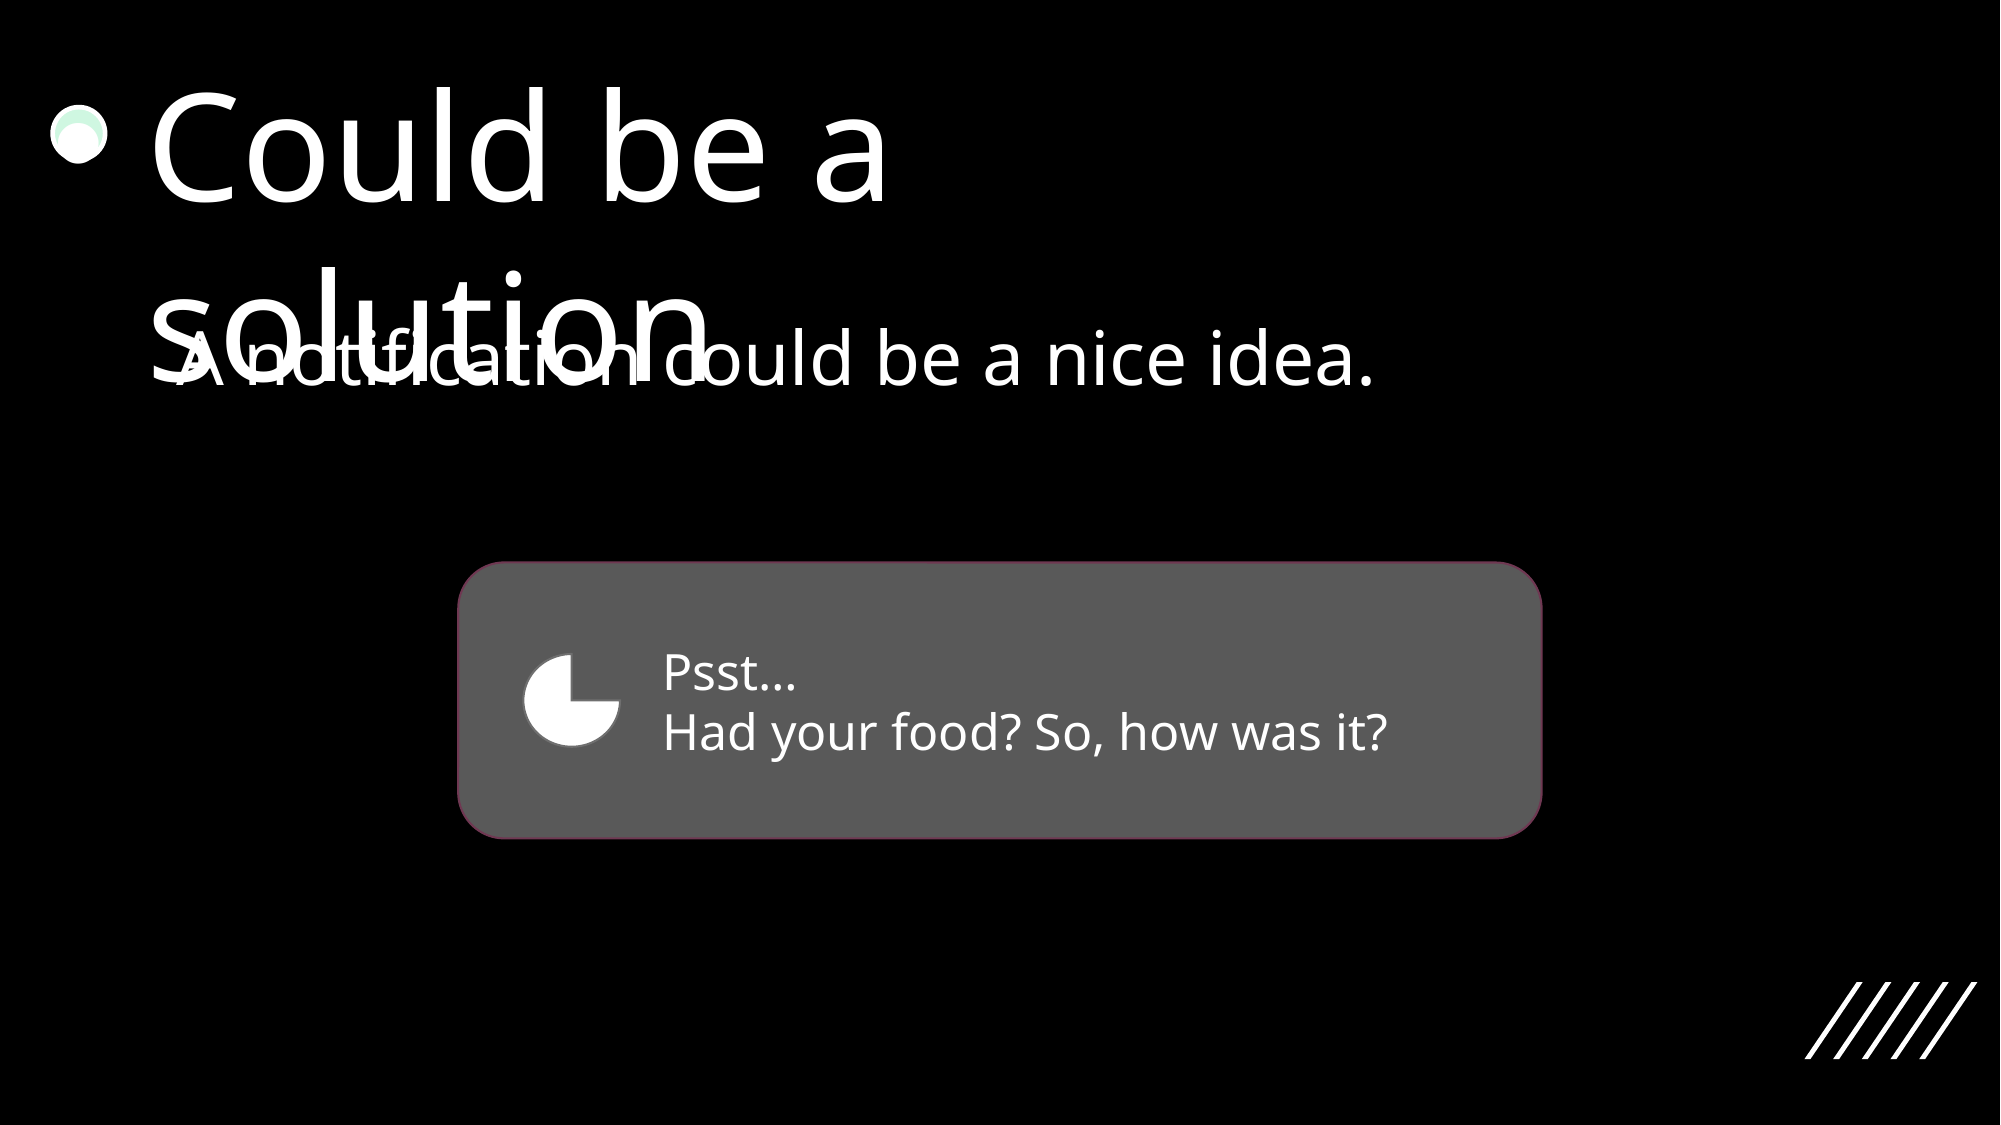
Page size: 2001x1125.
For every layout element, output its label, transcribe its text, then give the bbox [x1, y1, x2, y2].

text_box A notification could be a nice idea. [161, 303, 1766, 678]
text_box Psst… Had your food? So, how was it? [457, 561, 1543, 840]
text_box Could be a solution [38, 43, 1369, 419]
text_box [522, 652, 622, 748]
